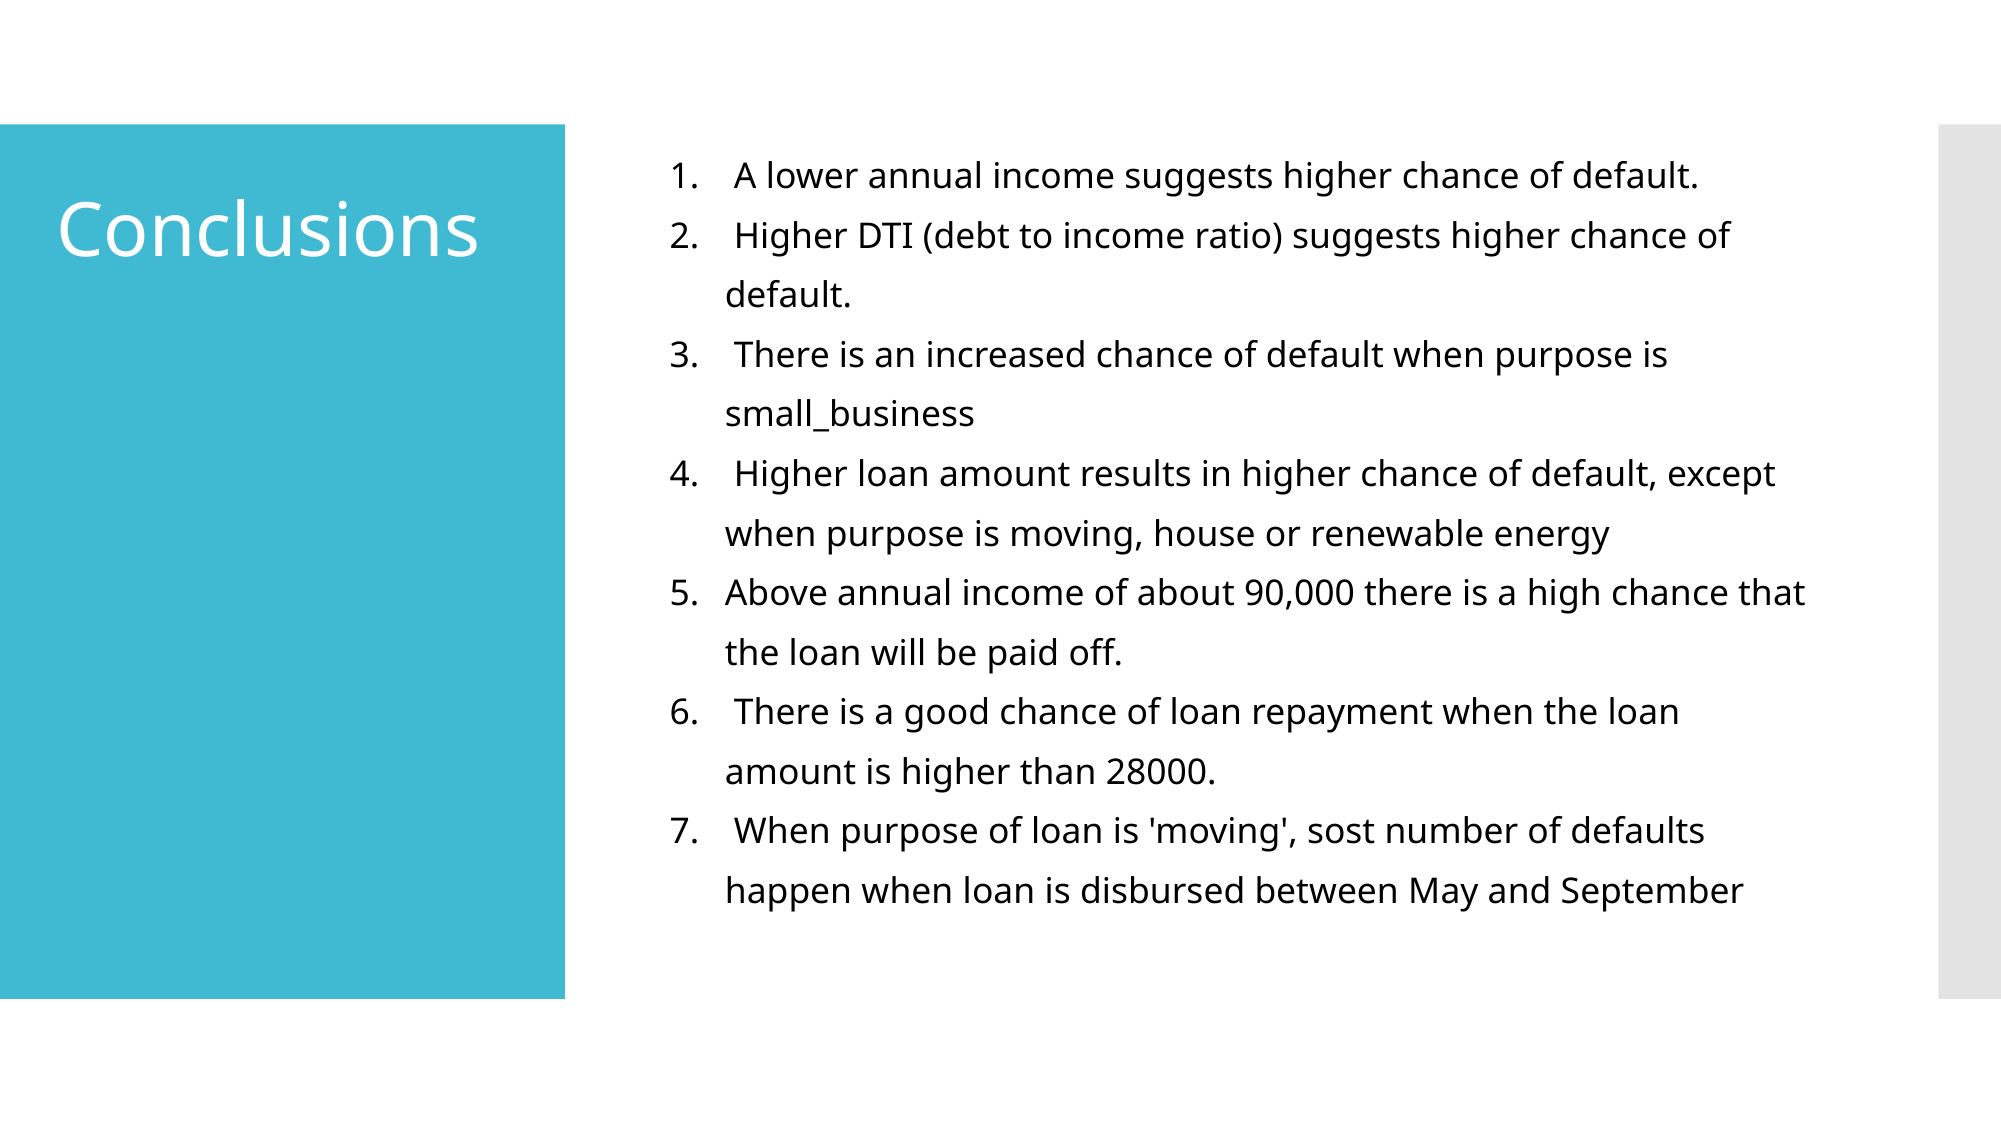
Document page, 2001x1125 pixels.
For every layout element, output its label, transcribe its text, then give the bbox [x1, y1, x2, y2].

title Conclusions [41, 184, 526, 940]
list A lower annual income suggests higher chance of default. Higher DTI (debt to income ratio) suggests higher chance of default. There is an increased chance of default when purpose is small_business Higher loan amount results in higher chance of default, except when purpose is moving, house or renewable energy Above annual income of about 90,000 there is a high chance that the loan will be paid off. There is a good chance of loan repayment when the loan amount is higher than 28000. When purpose of loan is 'moving', sost number of defaults happen when loan is disbursed between May and September [634, 128, 1835, 982]
